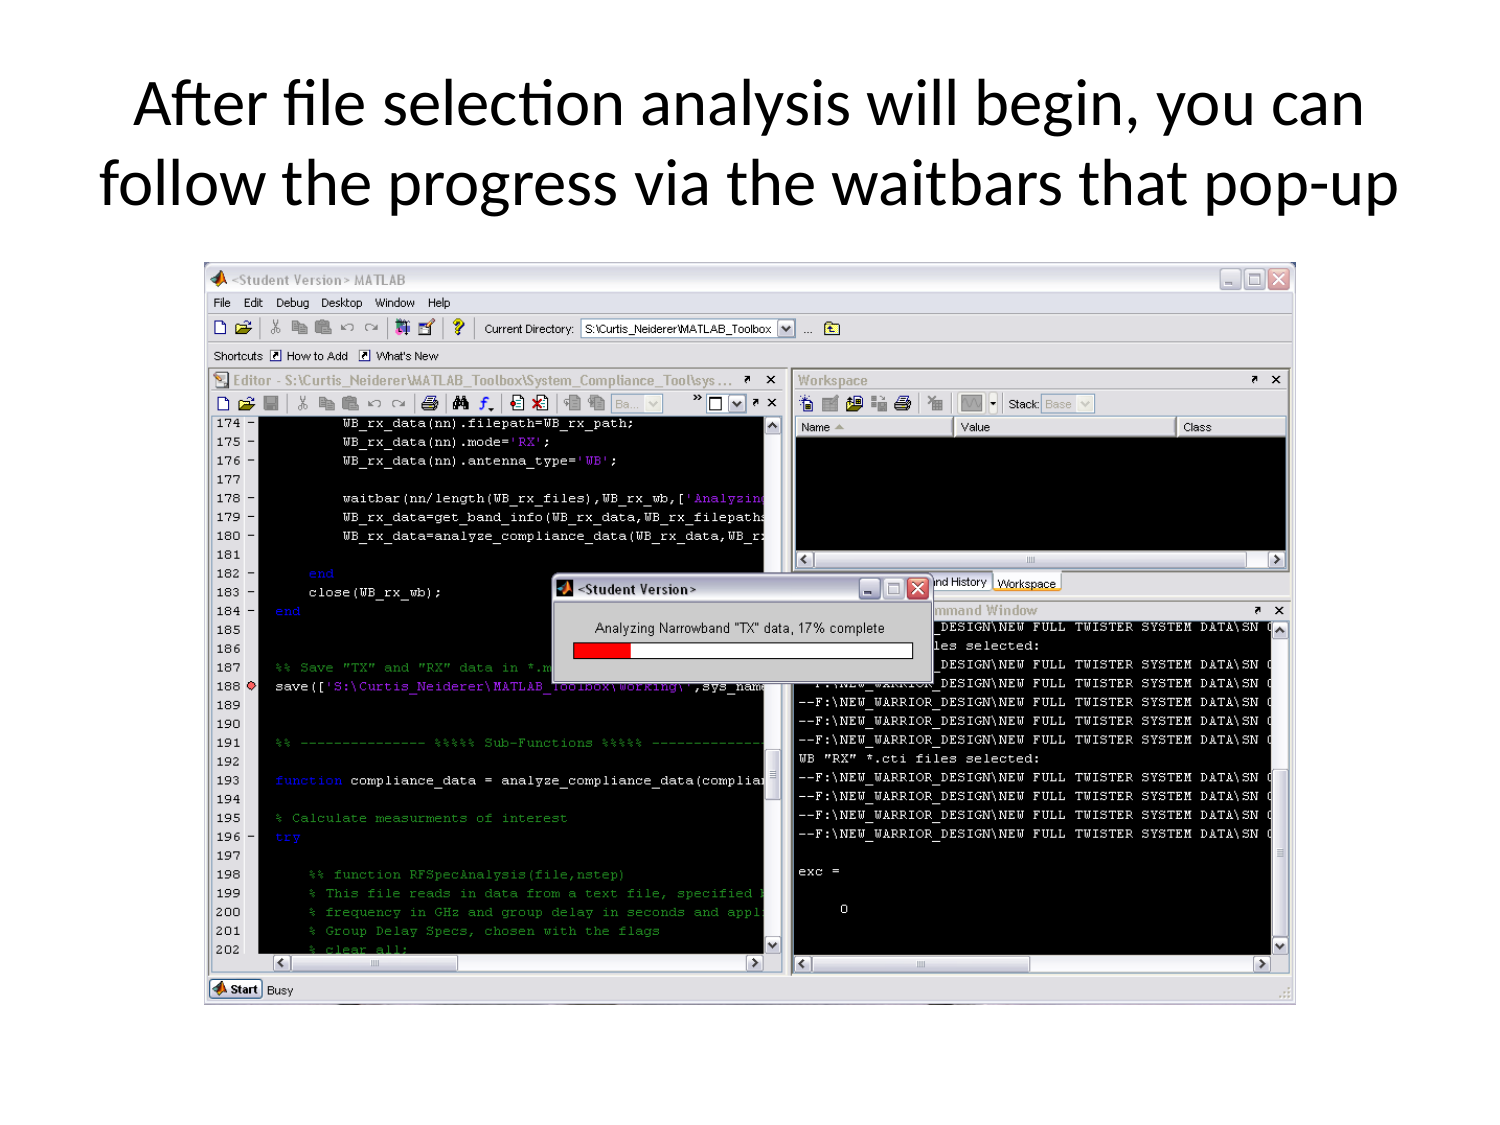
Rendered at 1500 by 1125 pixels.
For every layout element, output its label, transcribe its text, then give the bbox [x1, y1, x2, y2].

title After file selection analysis will begin, you can follow the progress via the waitbars that pop-up [75, 45, 1425, 233]
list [204, 262, 1296, 1006]
